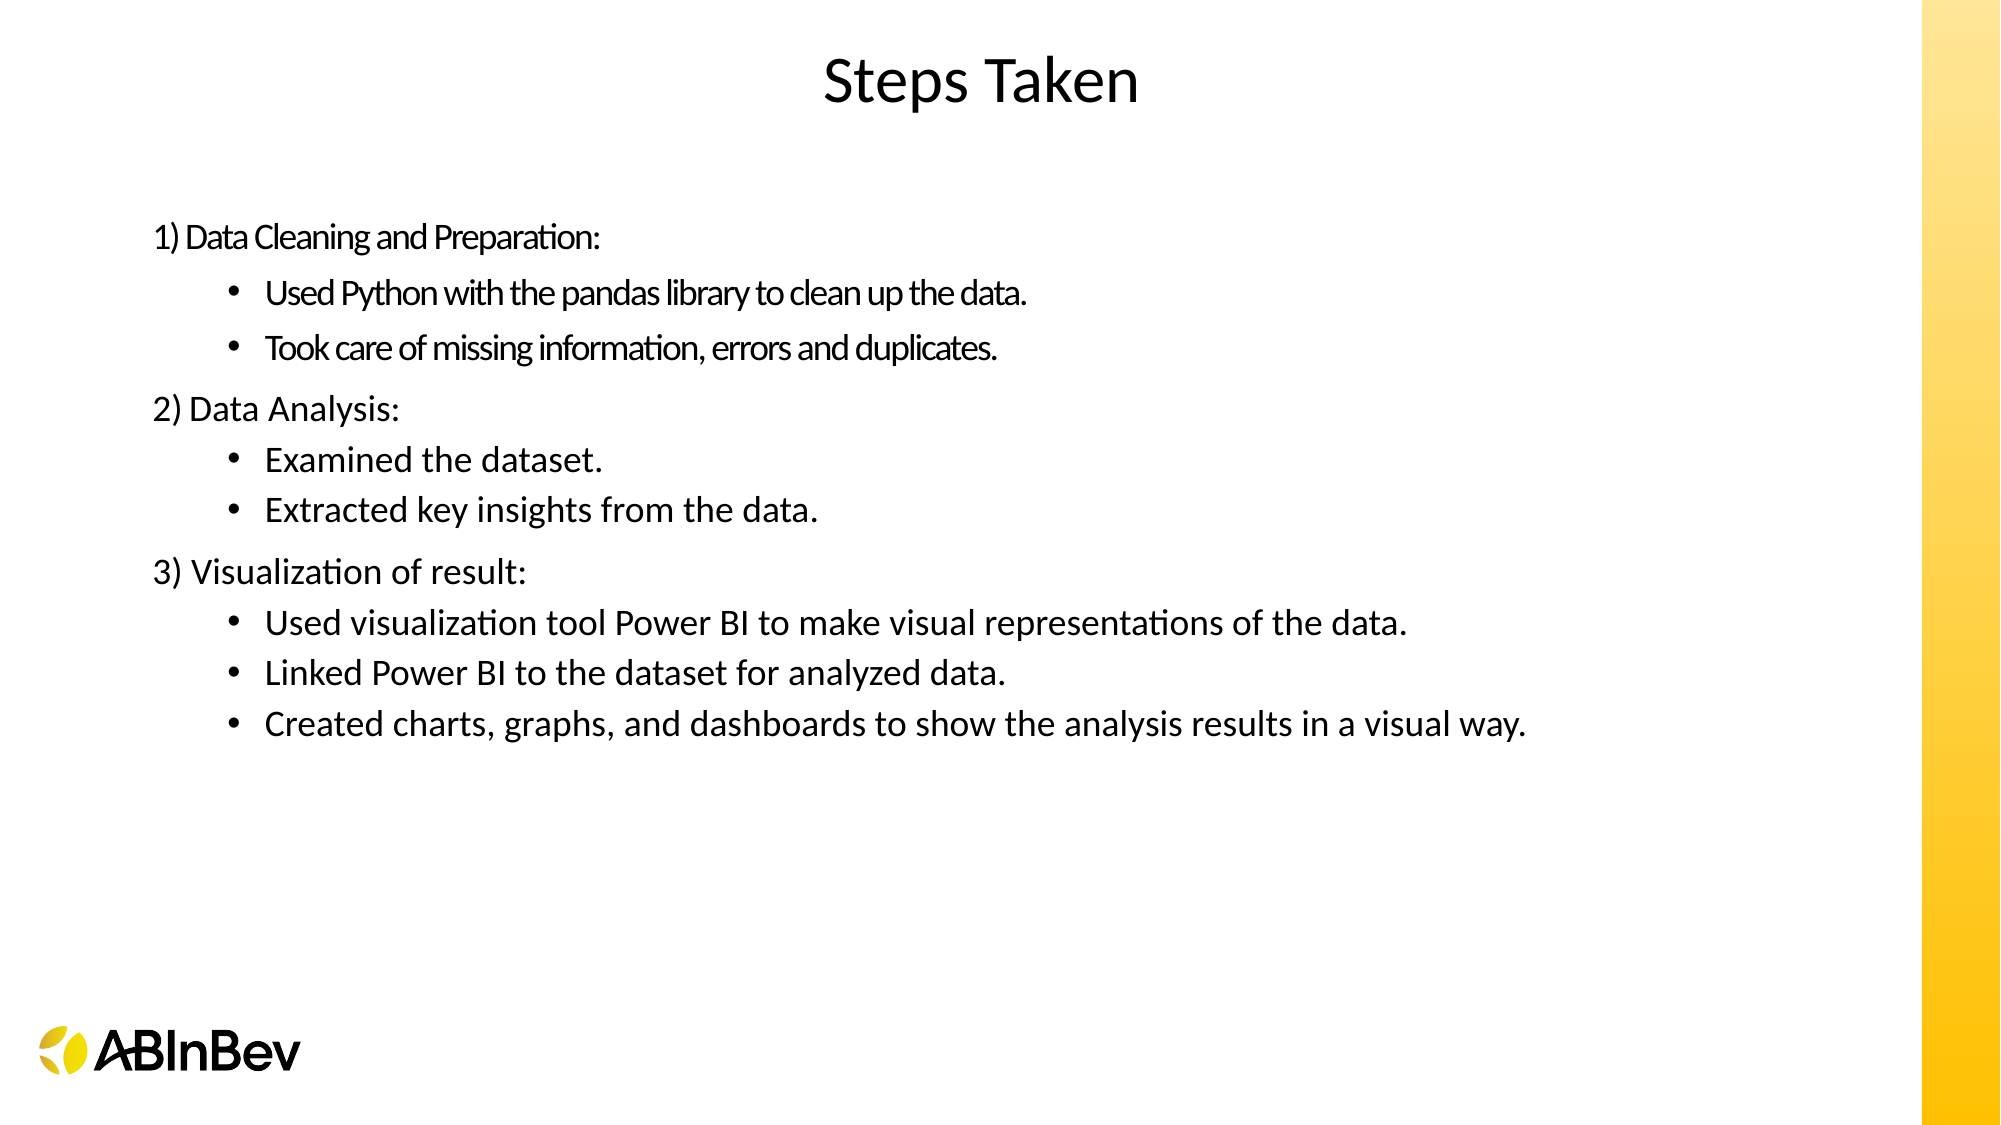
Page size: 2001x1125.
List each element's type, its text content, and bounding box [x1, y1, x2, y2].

text_box [1921, 0, 2000, 1125]
picture [39, 1026, 301, 1075]
list 1) Data Cleaning and Preparation: Used Python with the pandas library to clean up the data. Took care of missing information, errors and duplicates. 2) Data Analysis: Examined the dataset. Extracted key insights from the data. 3) Visualization of result: Used visualization tool Power BI to make visual representations of the data. Linked Power BI to the dataset for analyzed data. Created charts, graphs, and dashboards to show the analysis results in a visual way. [137, 187, 1863, 901]
title Steps Taken [119, 8, 1845, 154]
